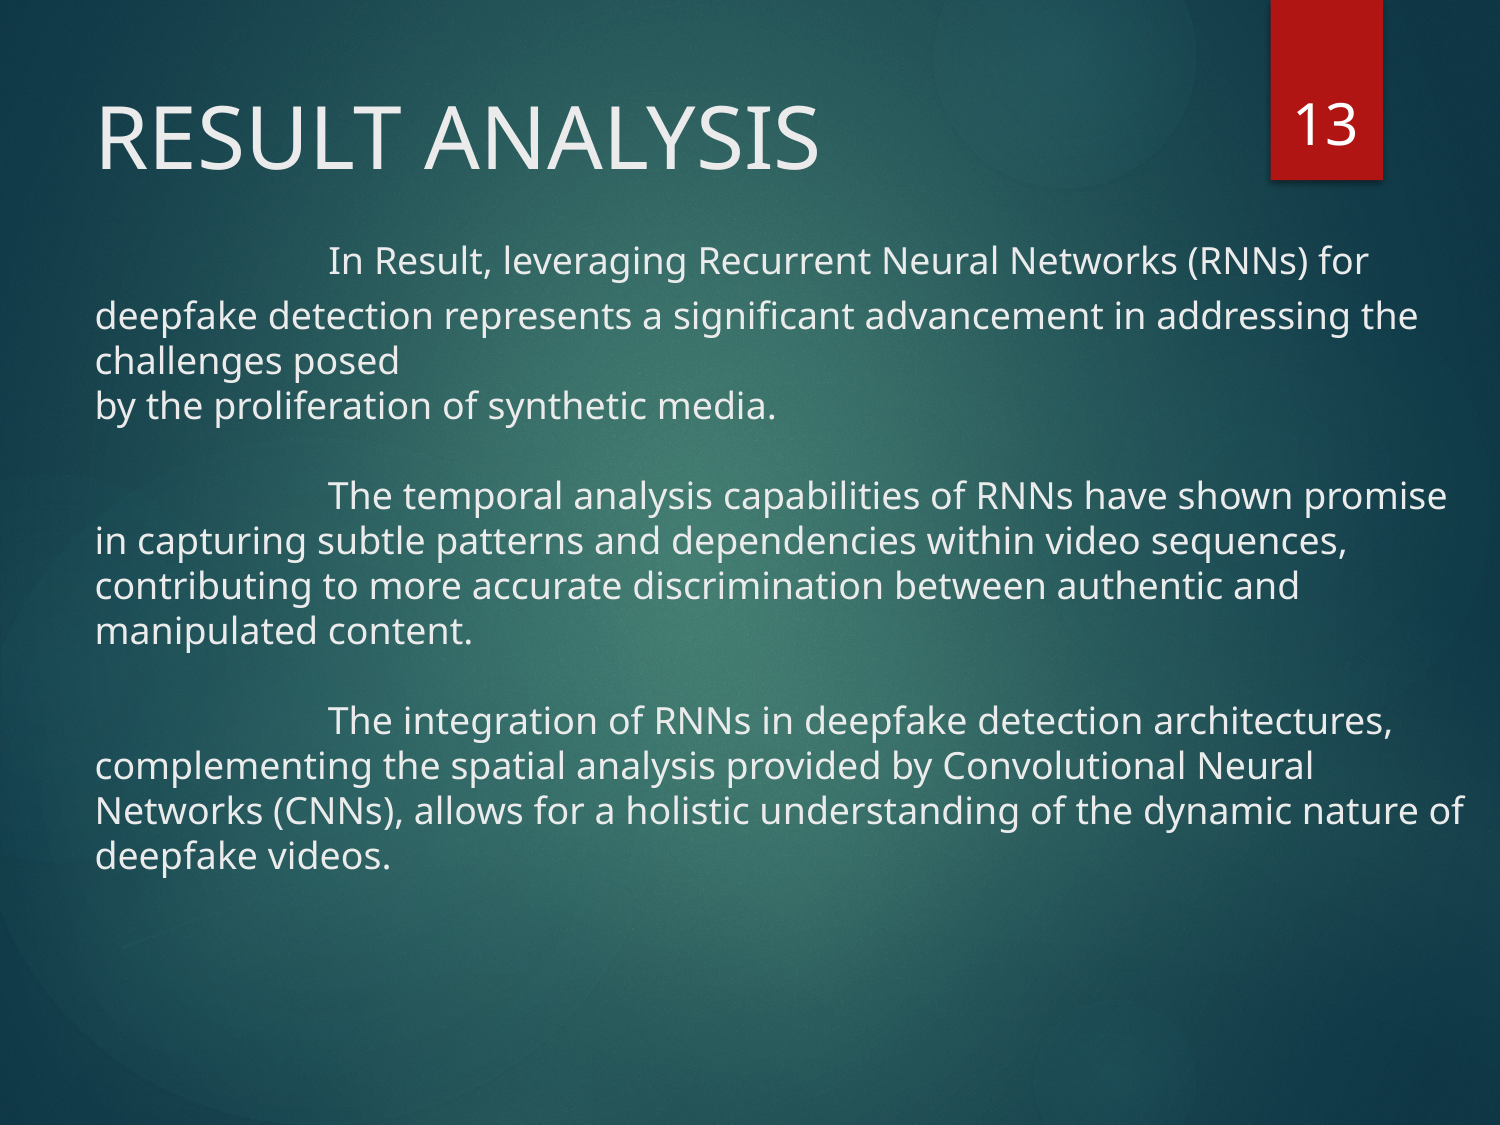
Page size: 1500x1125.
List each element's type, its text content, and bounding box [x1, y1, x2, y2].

title RESULT ANALYSIS In Result, leveraging Recurrent Neural Networks (RNNs) for deepfake detection represents a significant advancement in addressing the challenges posed by the proliferation of synthetic media. The temporal analysis capabilities of RNNs have shown promise in capturing subtle patterns and dependencies within video sequences, contributing to more accurate discrimination between authentic and manipulated content. The integration of RNNs in deepfake detection architectures, complementing the spatial analysis provided by Convolutional Neural Networks (CNNs), allows for a holistic understanding of the dynamic nature of deepfake videos. [79, 74, 1500, 1050]
slide_number 13 [1273, 48, 1378, 175]
